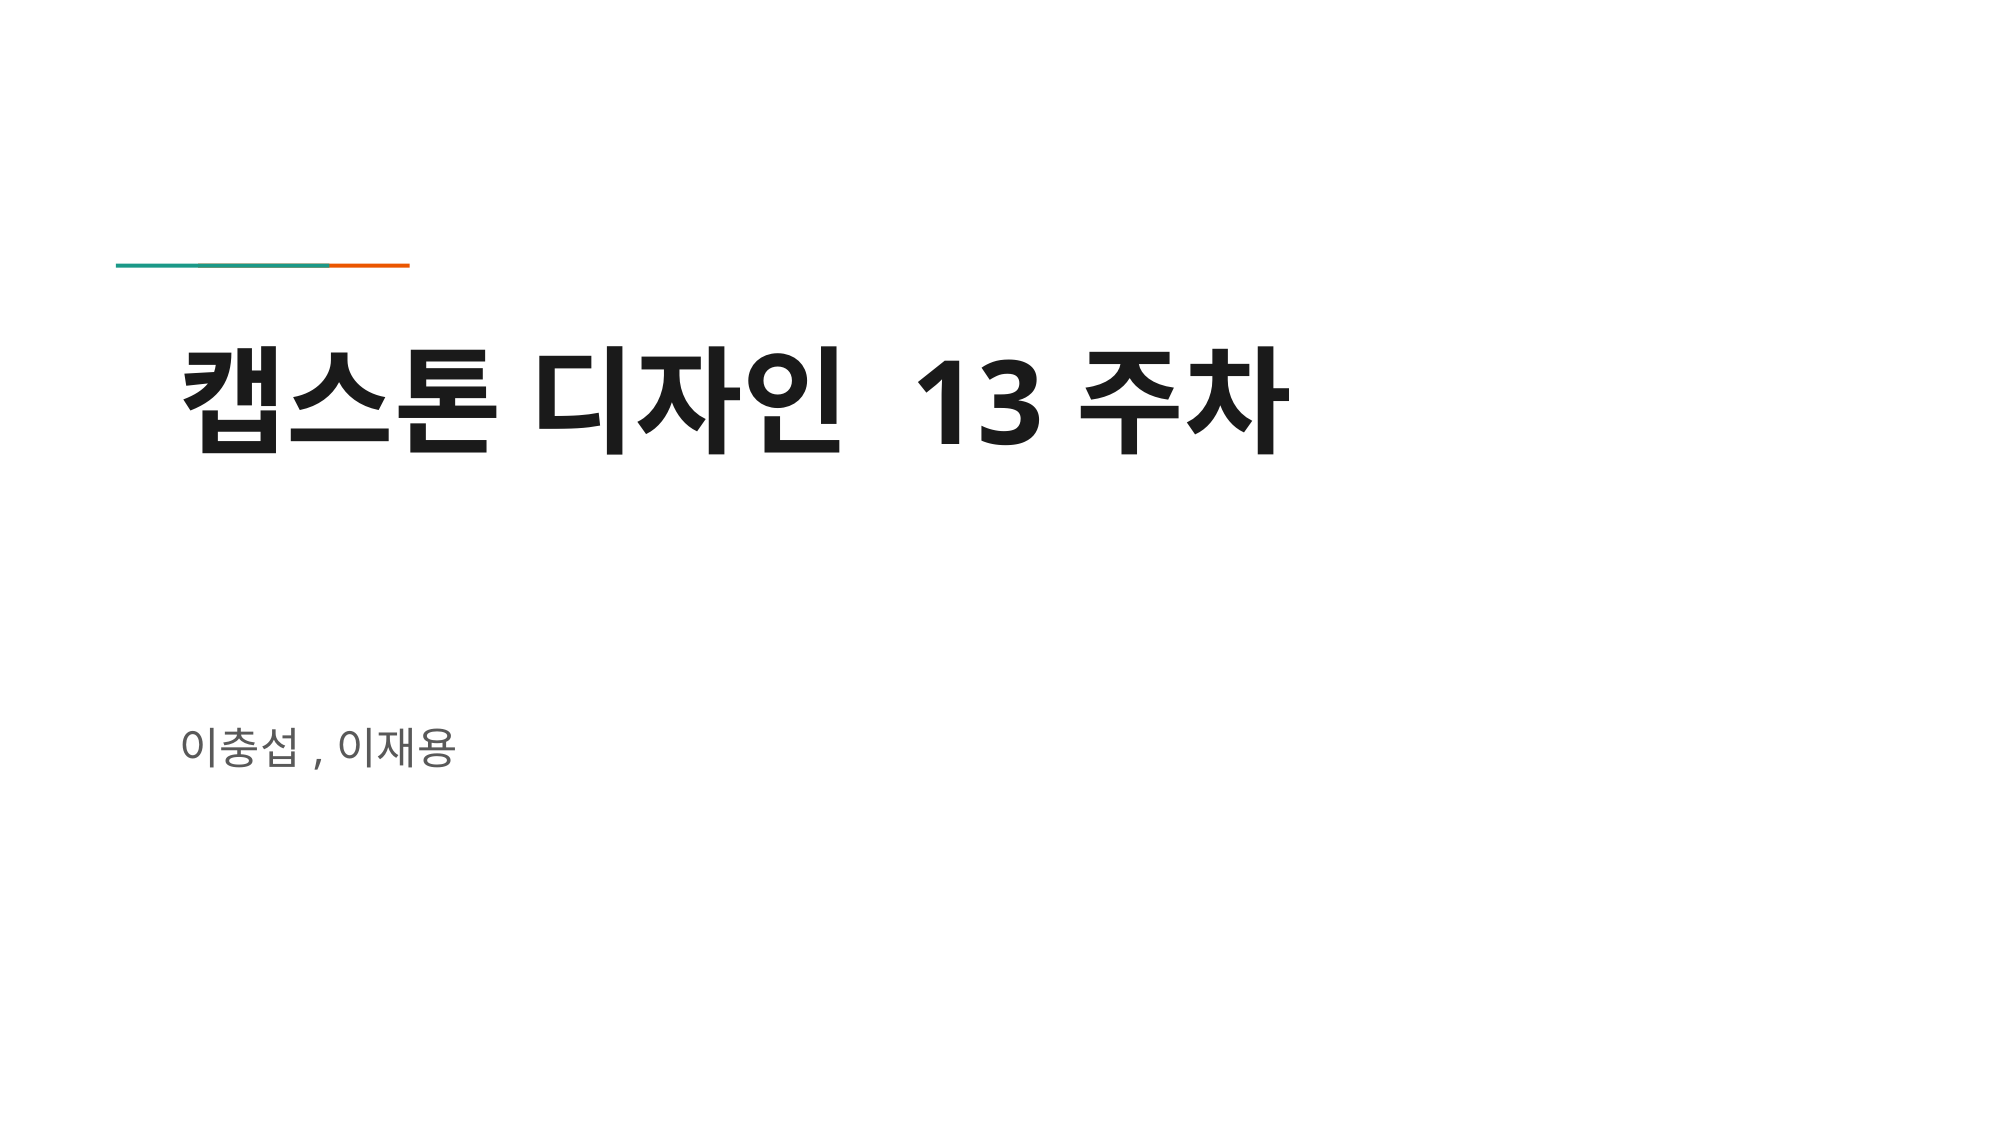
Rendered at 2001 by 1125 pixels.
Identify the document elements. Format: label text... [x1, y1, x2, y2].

title 캡스톤 디자인 13주차 [159, 289, 1842, 654]
subtitle 이충섭,이재용 [159, 693, 1842, 813]
